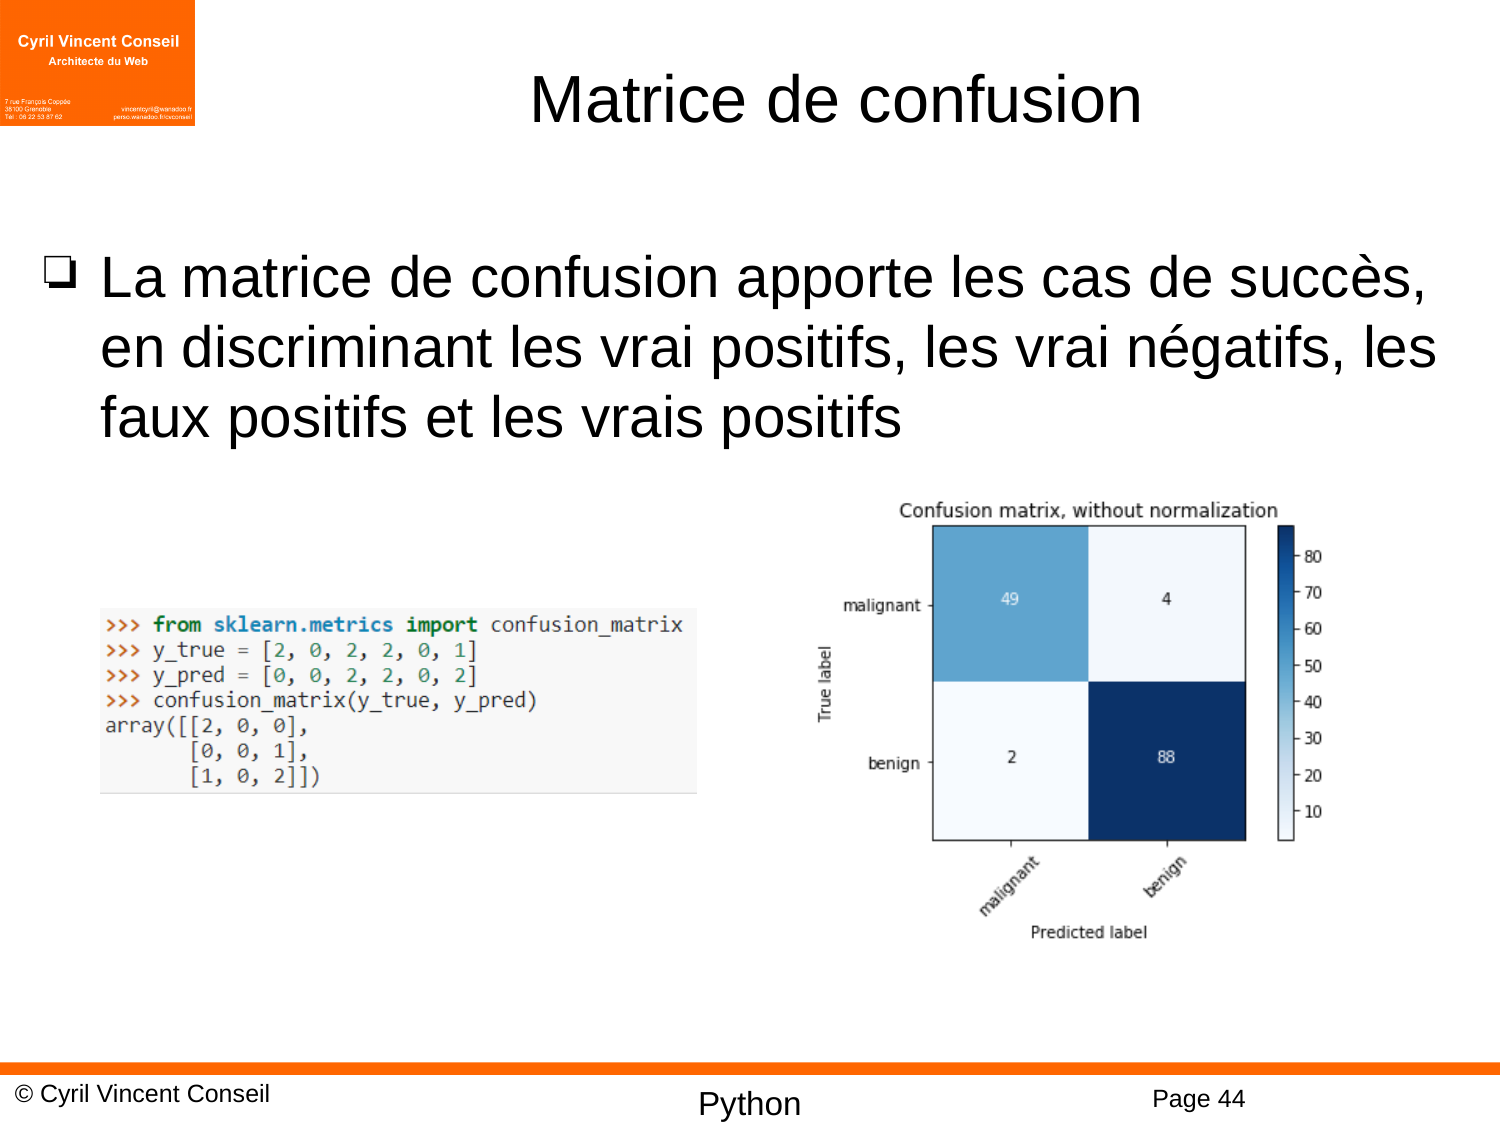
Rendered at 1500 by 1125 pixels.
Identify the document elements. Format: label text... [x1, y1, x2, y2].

picture [0, 0, 195, 126]
list La matrice de confusion apporte les cas de succès, en discriminant les vrai positifs, les vrai négatifs, les faux positifs et les vrais positifs [29, 231, 1468, 1059]
picture [100, 607, 697, 794]
picture [808, 491, 1335, 952]
title Matrice de confusion [194, 2, 1480, 190]
